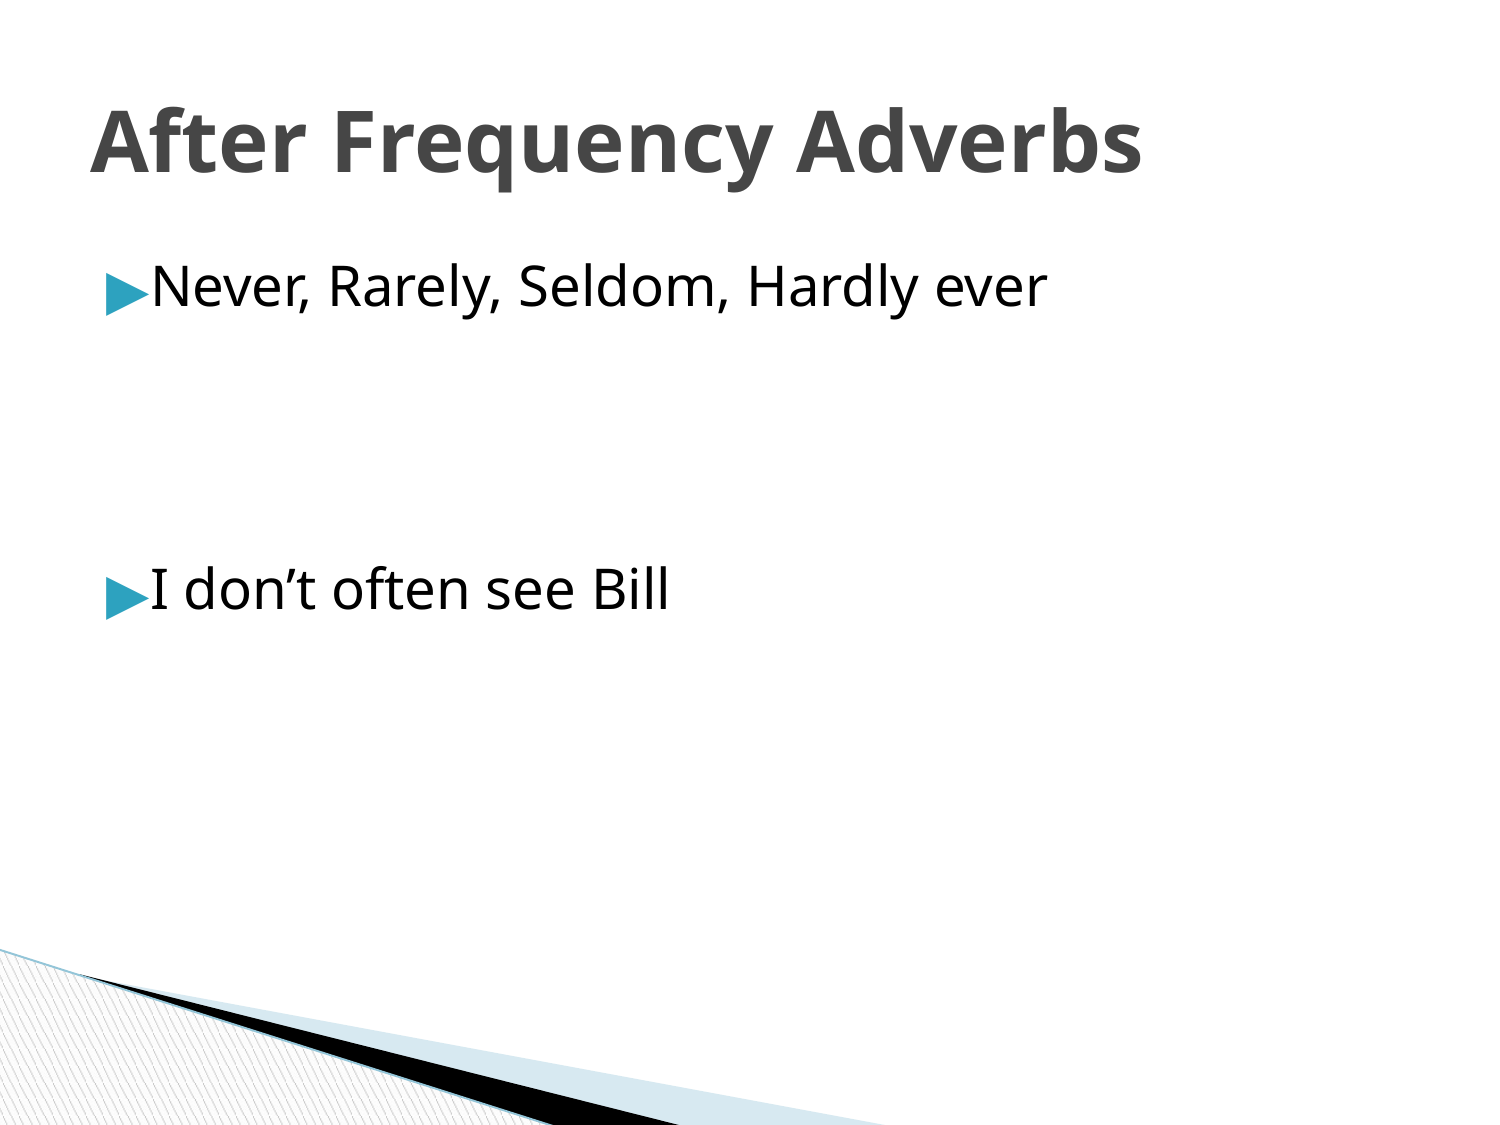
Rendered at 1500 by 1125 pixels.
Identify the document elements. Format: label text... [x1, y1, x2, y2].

title After Frequency Adverbs [75, 45, 1425, 233]
list Never, Rarely, Seldom, Hardly ever I don’t often see Bill [75, 243, 1425, 986]
